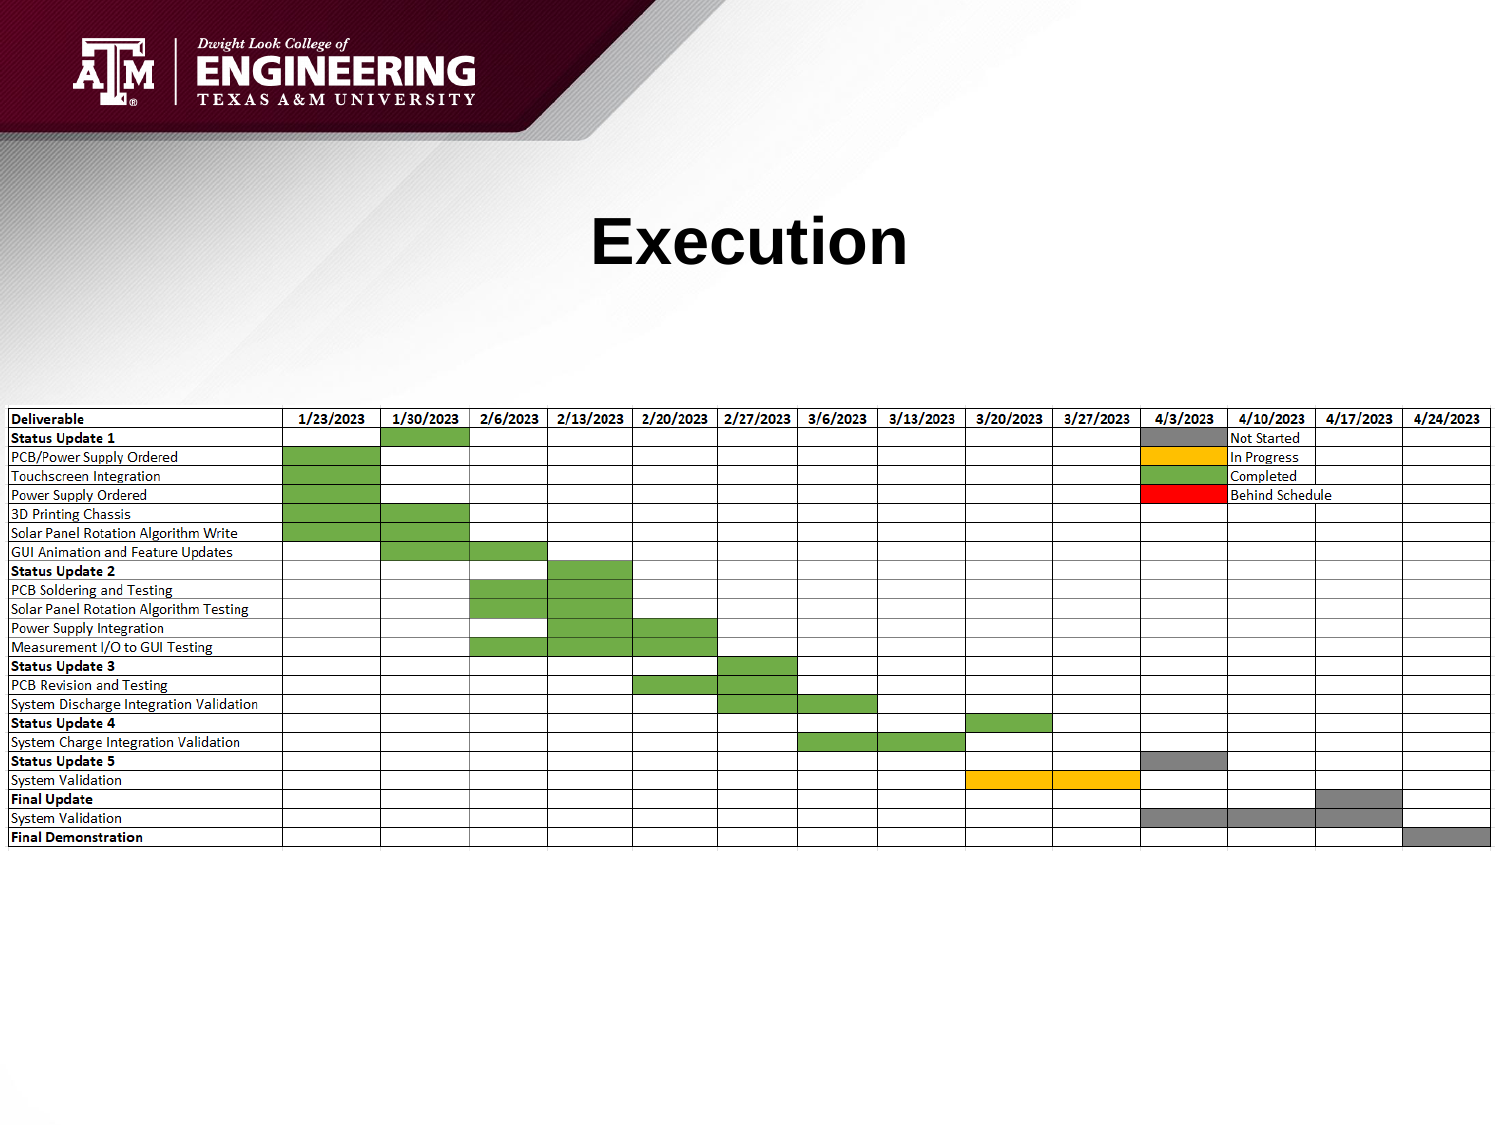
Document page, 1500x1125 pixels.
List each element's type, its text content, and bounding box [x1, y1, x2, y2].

title Execution [75, 172, 1425, 304]
picture [0, 0, 1500, 1125]
